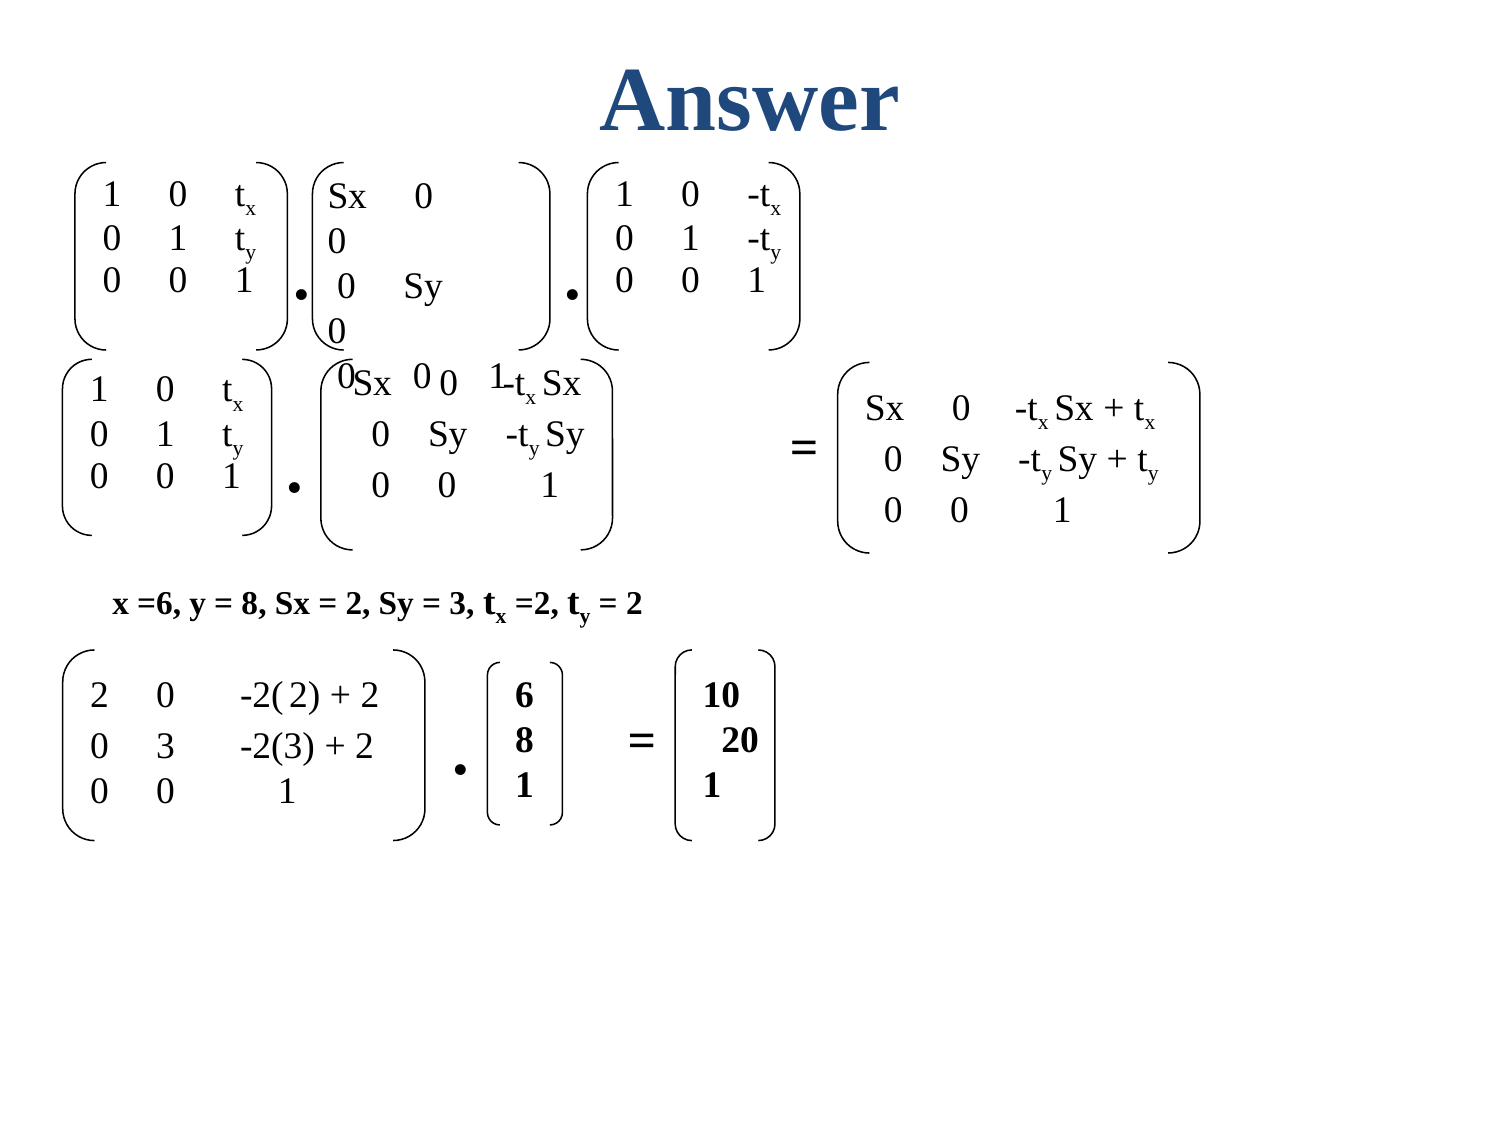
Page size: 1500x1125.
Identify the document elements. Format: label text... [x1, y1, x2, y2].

text_box . [549, 224, 609, 320]
text_box . [271, 417, 330, 513]
text_box Sx 0 -tx Sx + tx 0 Sy -ty Sy + ty 0 0 1 [849, 374, 1225, 526]
text_box 1 0 tx 0 1 ty 0 0 1 [87, 178, 288, 307]
text_box . [437, 699, 487, 795]
text_box [675, 649, 775, 841]
text_box [487, 662, 563, 825]
text_box [62, 649, 425, 841]
text_box x =6, y = 8, Sx = 2, Sy = 3, tx =2, ty = 2 [97, 556, 700, 632]
text_box [320, 363, 613, 550]
text_box = [612, 699, 671, 775]
text_box [62, 359, 271, 536]
text_box 1 0 -tx 0 1 -ty 0 0 1 [600, 178, 800, 307]
text_box 2 0 -2( 2) + 2 0 3 -2(3) + 2 0 0 1 [74, 662, 450, 813]
title Answer [112, 0, 1388, 188]
text_box 10 20 1 [687, 662, 775, 813]
text_box [837, 362, 1200, 554]
text_box . [278, 224, 338, 320]
text_box [587, 307, 800, 351]
text_box = [774, 406, 834, 482]
text_box [587, 162, 796, 224]
text_box Sx 0 -tx Sx 0 Sy -ty Sy 0 0 1 [337, 349, 655, 501]
text_box Sx 0 0 0 Sy 0 0 0 1 [312, 163, 523, 314]
text_box [312, 162, 550, 350]
text_box [74, 162, 288, 351]
text_box 1 0 tx 0 1 ty 0 0 1 [74, 373, 272, 503]
